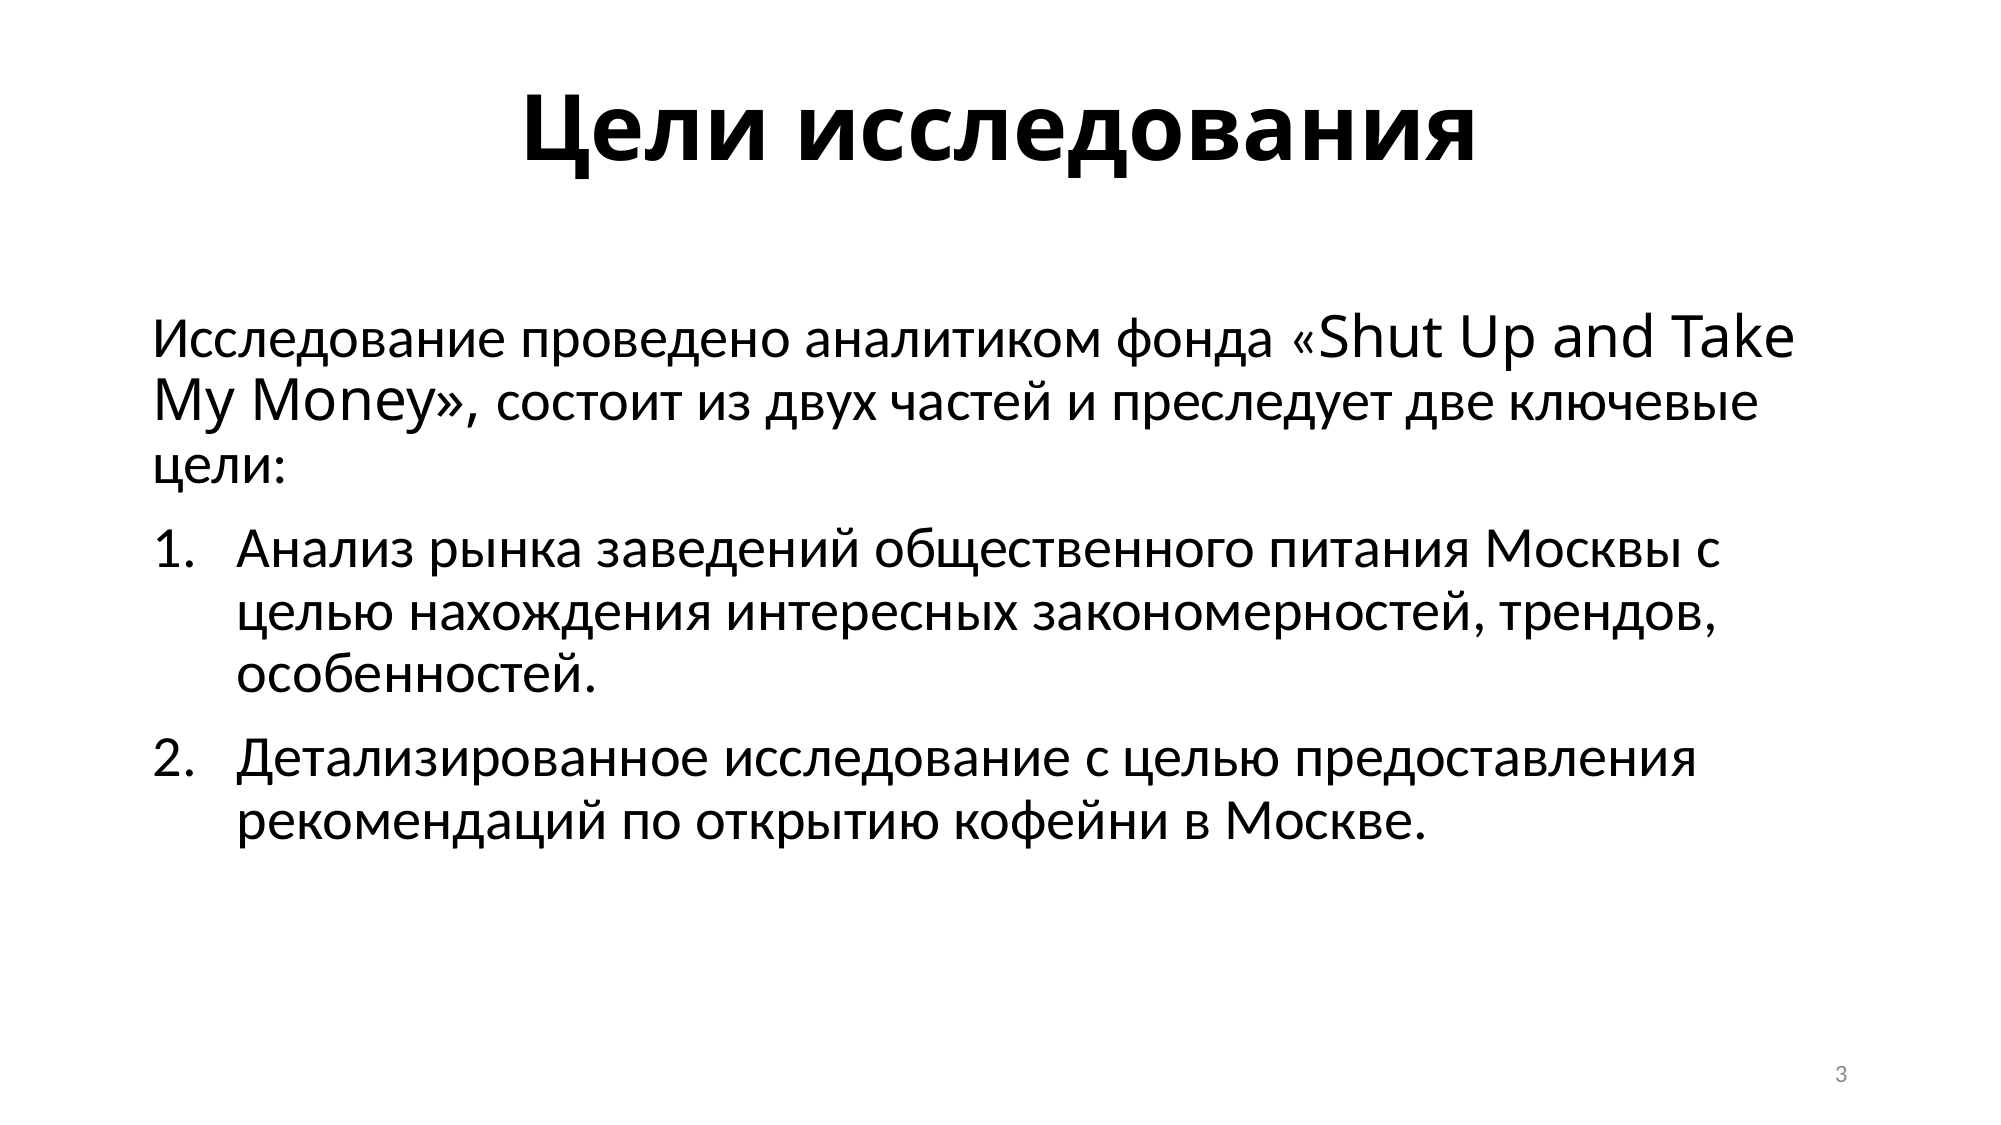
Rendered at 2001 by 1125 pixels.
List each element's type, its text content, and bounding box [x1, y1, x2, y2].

title Цели исследования [137, 22, 1863, 240]
list Исследование проведено аналитиком фонда «Shut Up and Take My Money», состоит из двух частей и преследует две ключевые цели: Анализ рынка заведений общественного питания Москвы с целью нахождения интересных закономерностей, трендов, особенностей. Детализированное исследование с целью предоставления рекомендаций по открытию кофейни в Москве. [137, 299, 1863, 1014]
slide_number 3 [1412, 1042, 1863, 1103]
